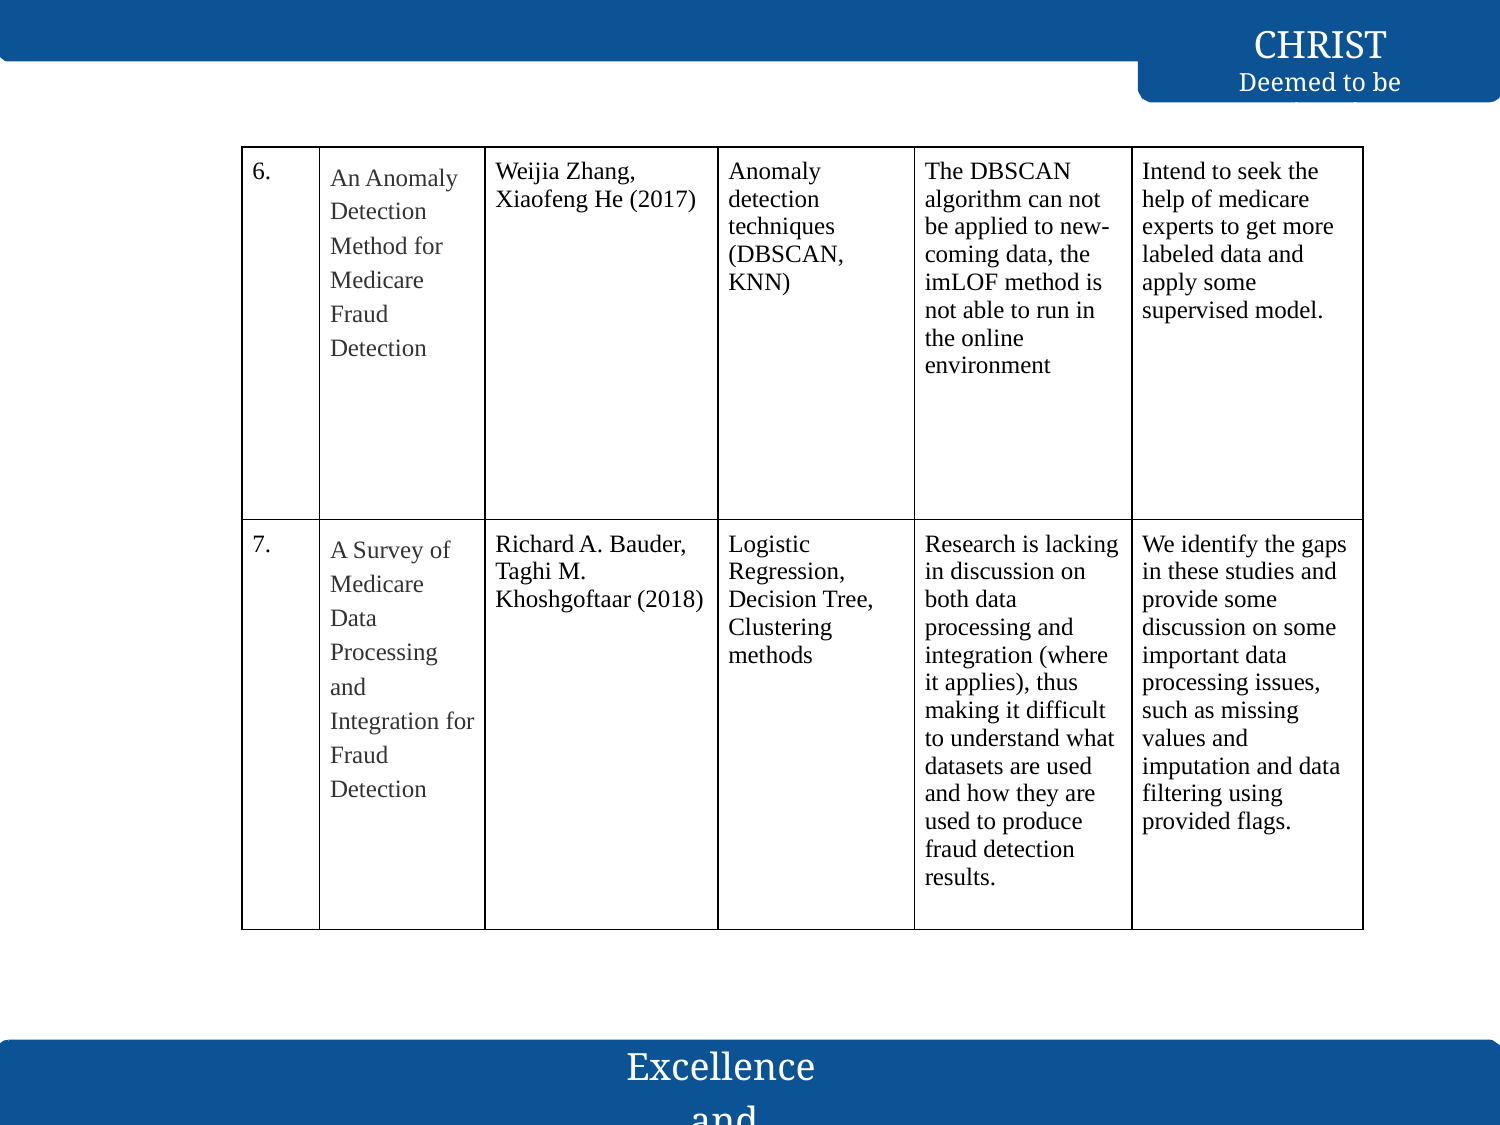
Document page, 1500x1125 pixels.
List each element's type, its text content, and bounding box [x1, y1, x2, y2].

table_header An Anomaly Detection Method for Medicare Fraud Detection [320, 148, 484, 519]
table_header The DBSCAN algorithm can not be applied to new-coming data, the imLOF method is not able to run in the online environment [915, 148, 1131, 519]
table_cell Richard A. Bauder, Taghi M. Khoshgoftaar (2018) [486, 520, 717, 929]
footer Excellence and Service [624, 1033, 876, 1125]
table_cell Research is lacking in discussion on both data processing and integration (where it applies), thus making it difficult to understand what datasets are used and how they are used to produce fraud detection results. [915, 520, 1131, 929]
table_cell A Survey of Medicare Data Processing and Integration for Fraud Detection [320, 520, 484, 929]
table_cell Logistic Regression, Decision Tree, Clustering methods [719, 520, 914, 929]
table_cell We identify the gaps in these studies and provide some discussion on some important data processing issues, such as missing values and imputation and data filtering using provided flags. [1133, 520, 1362, 929]
text_box CHRIST Deemed to be University [1182, 18, 1459, 126]
table_header 6. [243, 148, 319, 519]
table_header Intend to seek the help of medicare experts to get more labeled data and apply some supervised model. [1133, 148, 1362, 519]
table_cell 7. [243, 520, 319, 929]
table_header Weijia Zhang, Xiaofeng He (2017) [486, 148, 717, 519]
table_header Anomaly detection techniques (DBSCAN, KNN) [719, 148, 914, 519]
